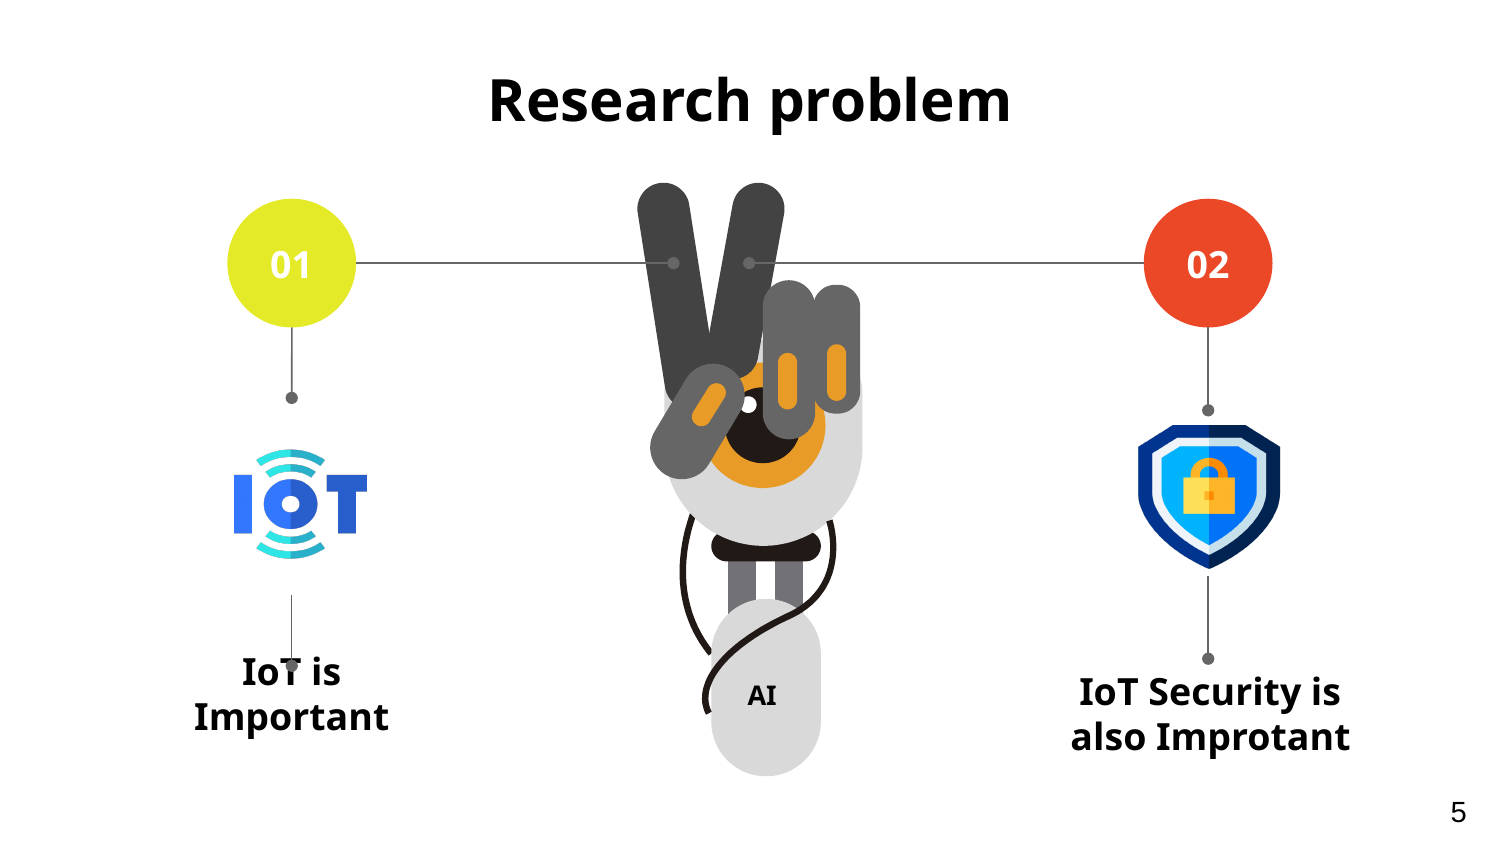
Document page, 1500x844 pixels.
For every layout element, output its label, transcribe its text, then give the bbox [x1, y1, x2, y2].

text_box 5 [1435, 785, 1482, 836]
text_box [129, 198, 455, 721]
picture [234, 442, 367, 566]
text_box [1047, 198, 1380, 830]
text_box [637, 182, 863, 777]
picture [1129, 424, 1289, 570]
title Research problem [75, 67, 1425, 129]
